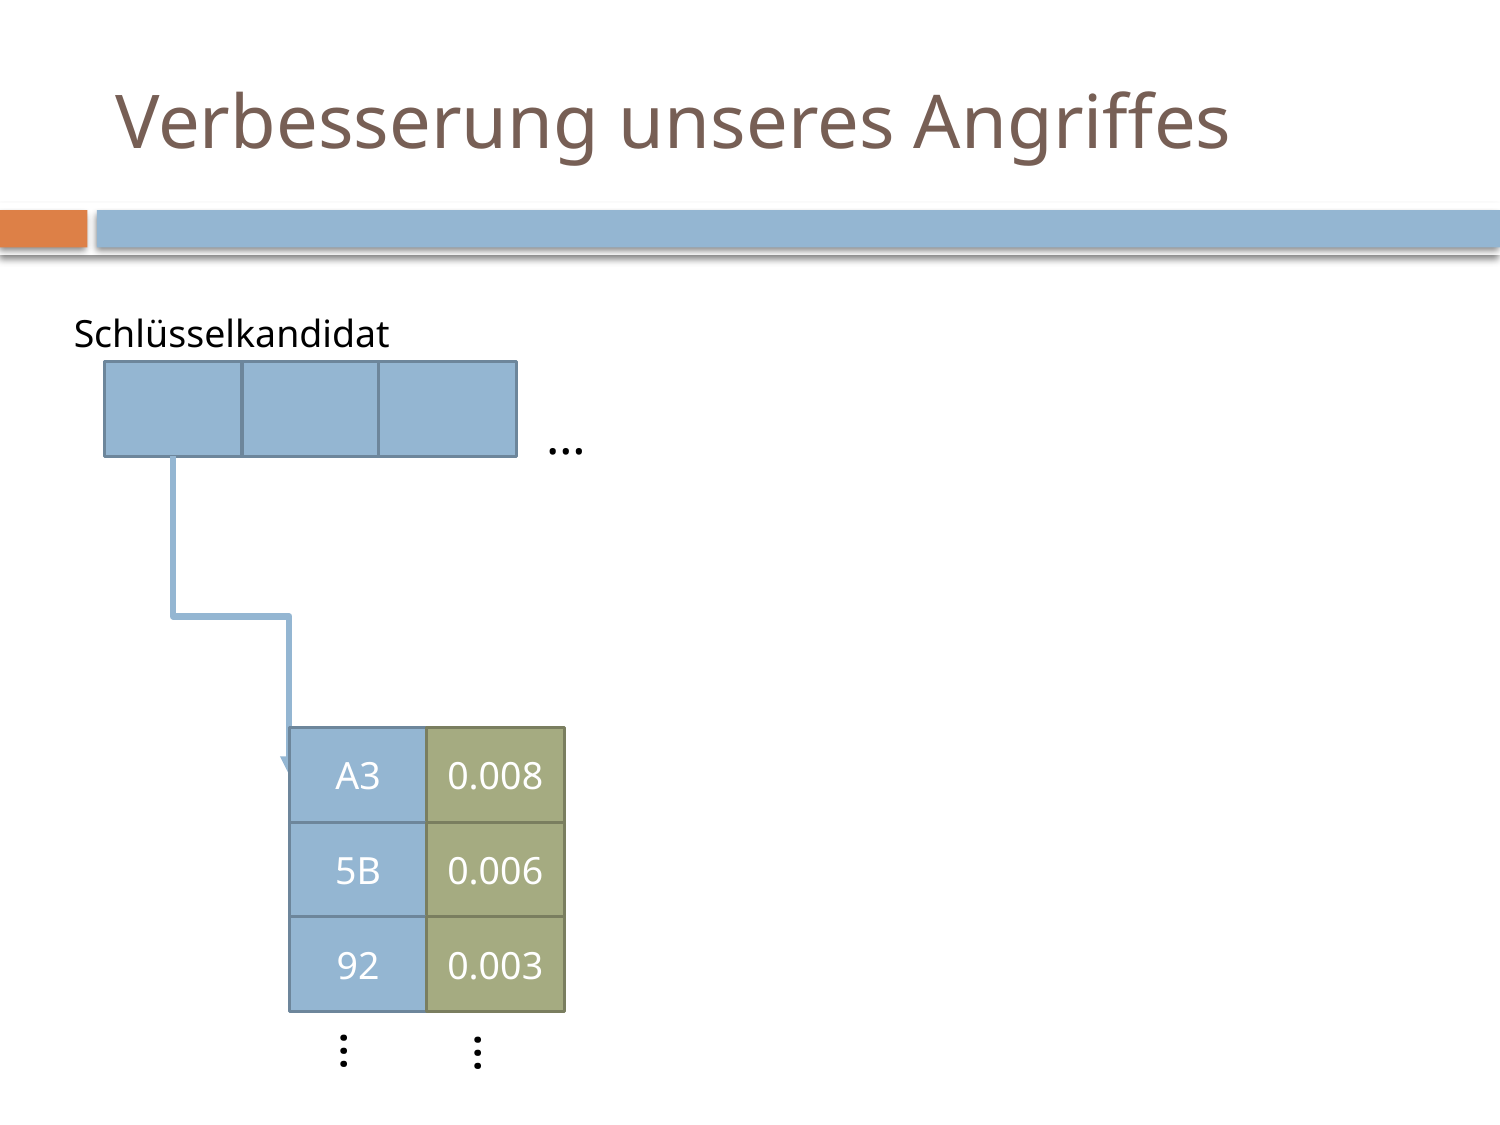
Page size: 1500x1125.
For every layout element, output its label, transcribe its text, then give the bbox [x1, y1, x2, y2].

text_box … [458, 1018, 534, 1089]
text_box 0.006 [425, 821, 566, 915]
text_box [240, 363, 377, 458]
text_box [71, 557, 391, 674]
text_box 0.008 [425, 726, 566, 821]
text_box … [324, 1017, 399, 1087]
text_box A3 [288, 726, 425, 821]
text_box 0.003 [425, 915, 566, 1013]
text_box … [531, 397, 601, 472]
text_box Schlüsselkandidat [58, 302, 405, 363]
text_box 5B [288, 821, 425, 915]
text_box 92 [288, 915, 425, 1013]
title Verbesserung unseres Angriffes [100, 37, 1438, 200]
text_box [103, 363, 240, 458]
text_box [377, 360, 518, 458]
